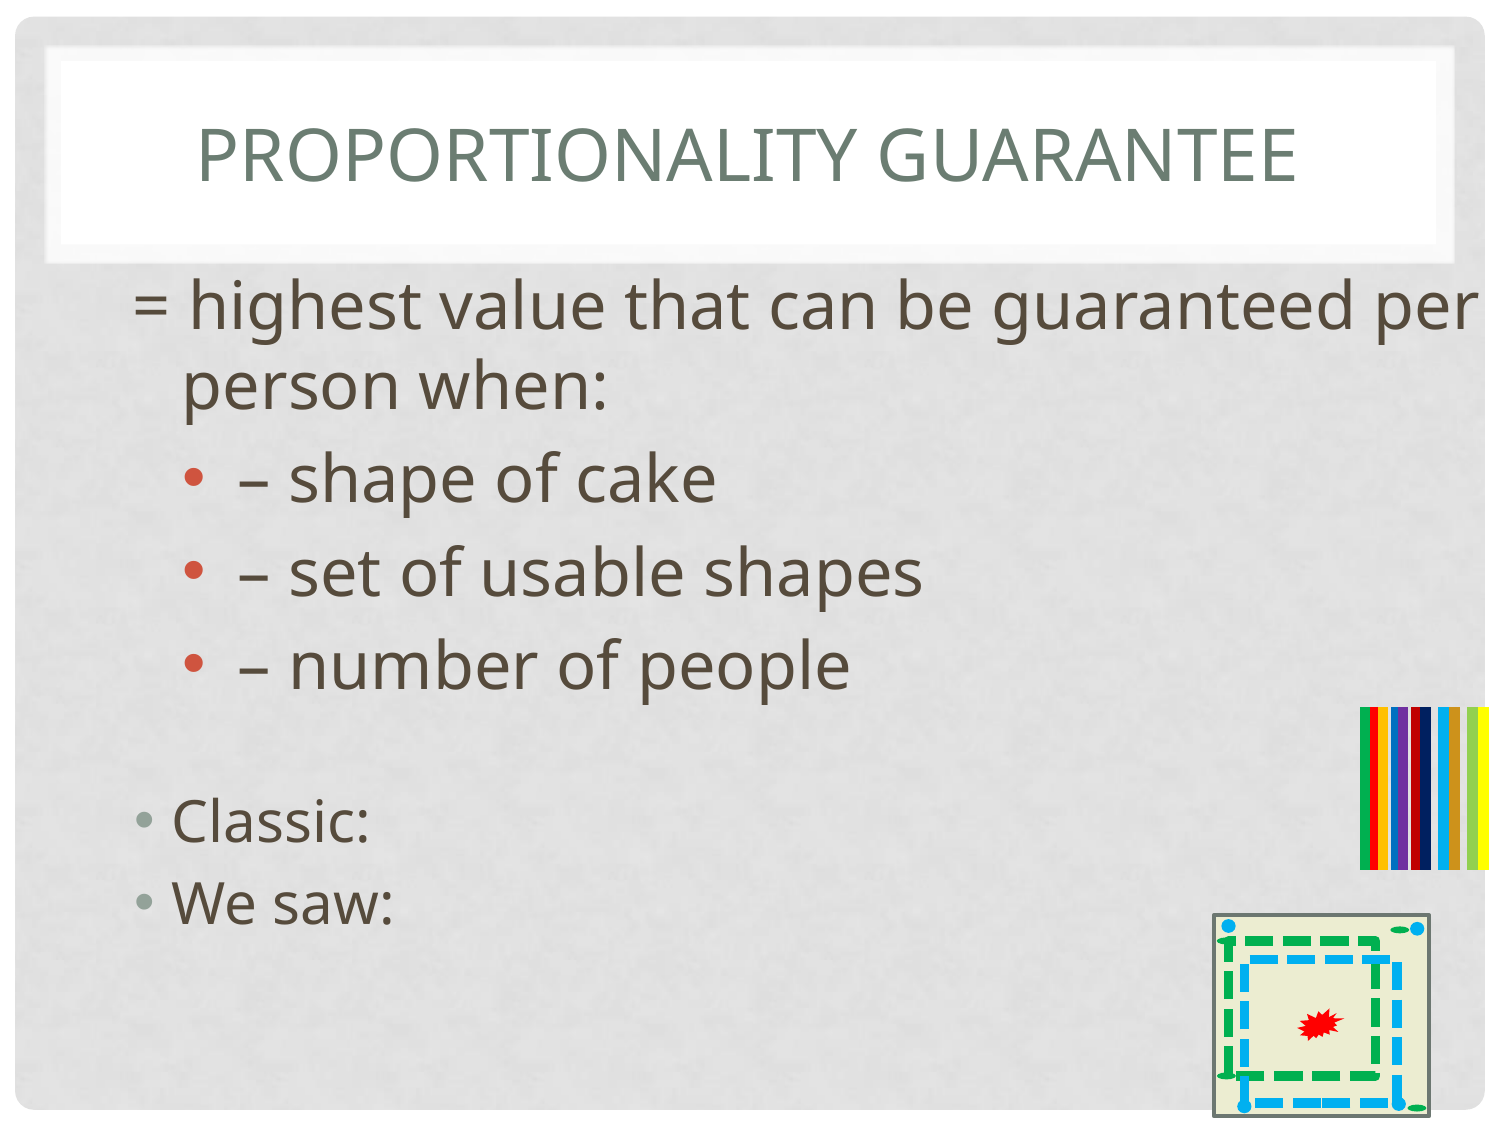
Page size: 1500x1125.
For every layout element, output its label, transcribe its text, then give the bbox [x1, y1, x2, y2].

title Proportionality Guarantee [69, 66, 1425, 238]
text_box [1213, 914, 1430, 1117]
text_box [1364, 706, 1484, 871]
picture [15, 16, 1485, 1110]
